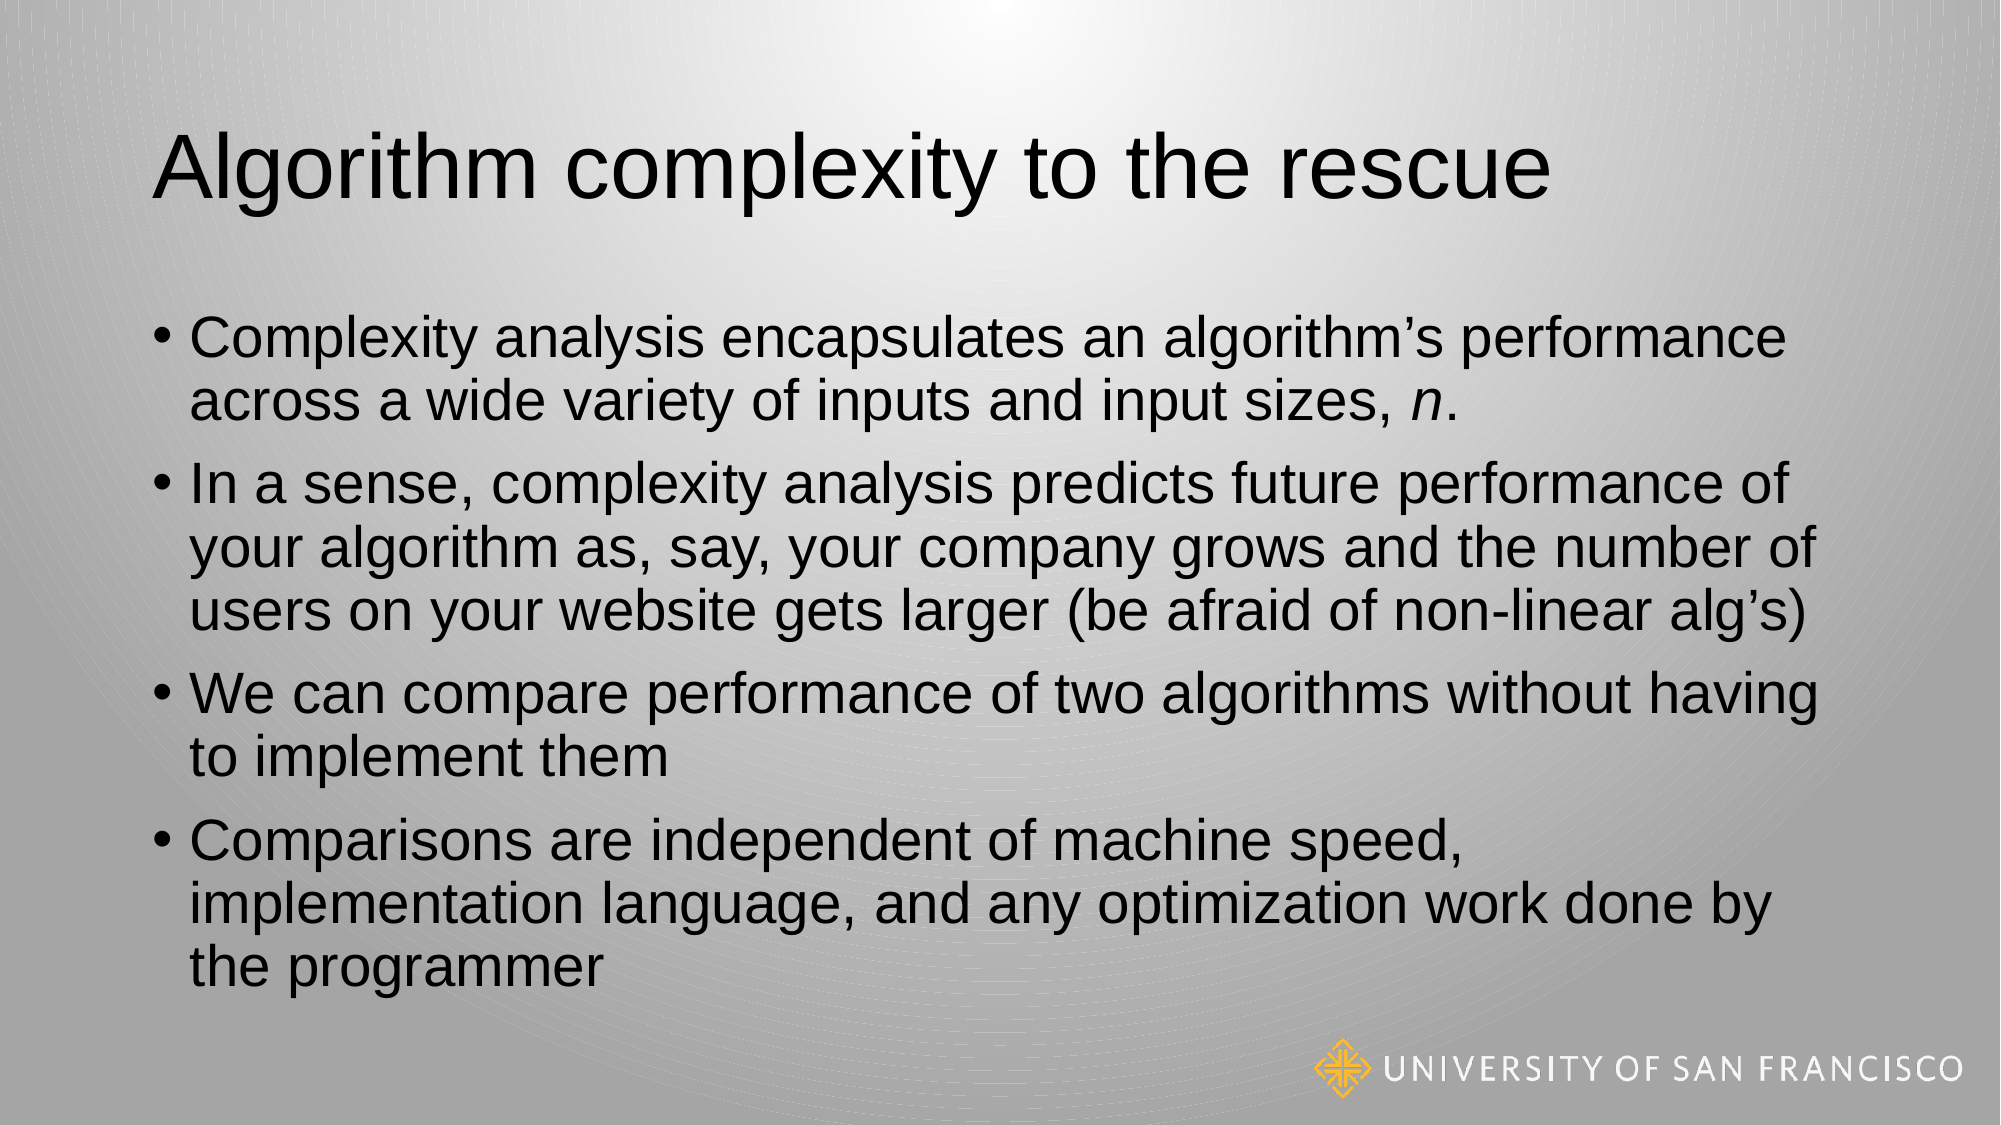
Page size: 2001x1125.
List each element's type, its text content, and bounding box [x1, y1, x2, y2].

title Algorithm complexity to the rescue [137, 59, 1863, 278]
list Complexity analysis encapsulates an algorithm’s performance across a wide variety of inputs and input sizes, n. In a sense, complexity analysis predicts future performance of your algorithm as, say, your company grows and the number of users on your website gets larger (be afraid of non-linear alg’s) We can compare performance of two algorithms without having to implement them Comparisons are independent of machine speed, implementation language, and any optimization work done by the programmer [137, 299, 1863, 1014]
